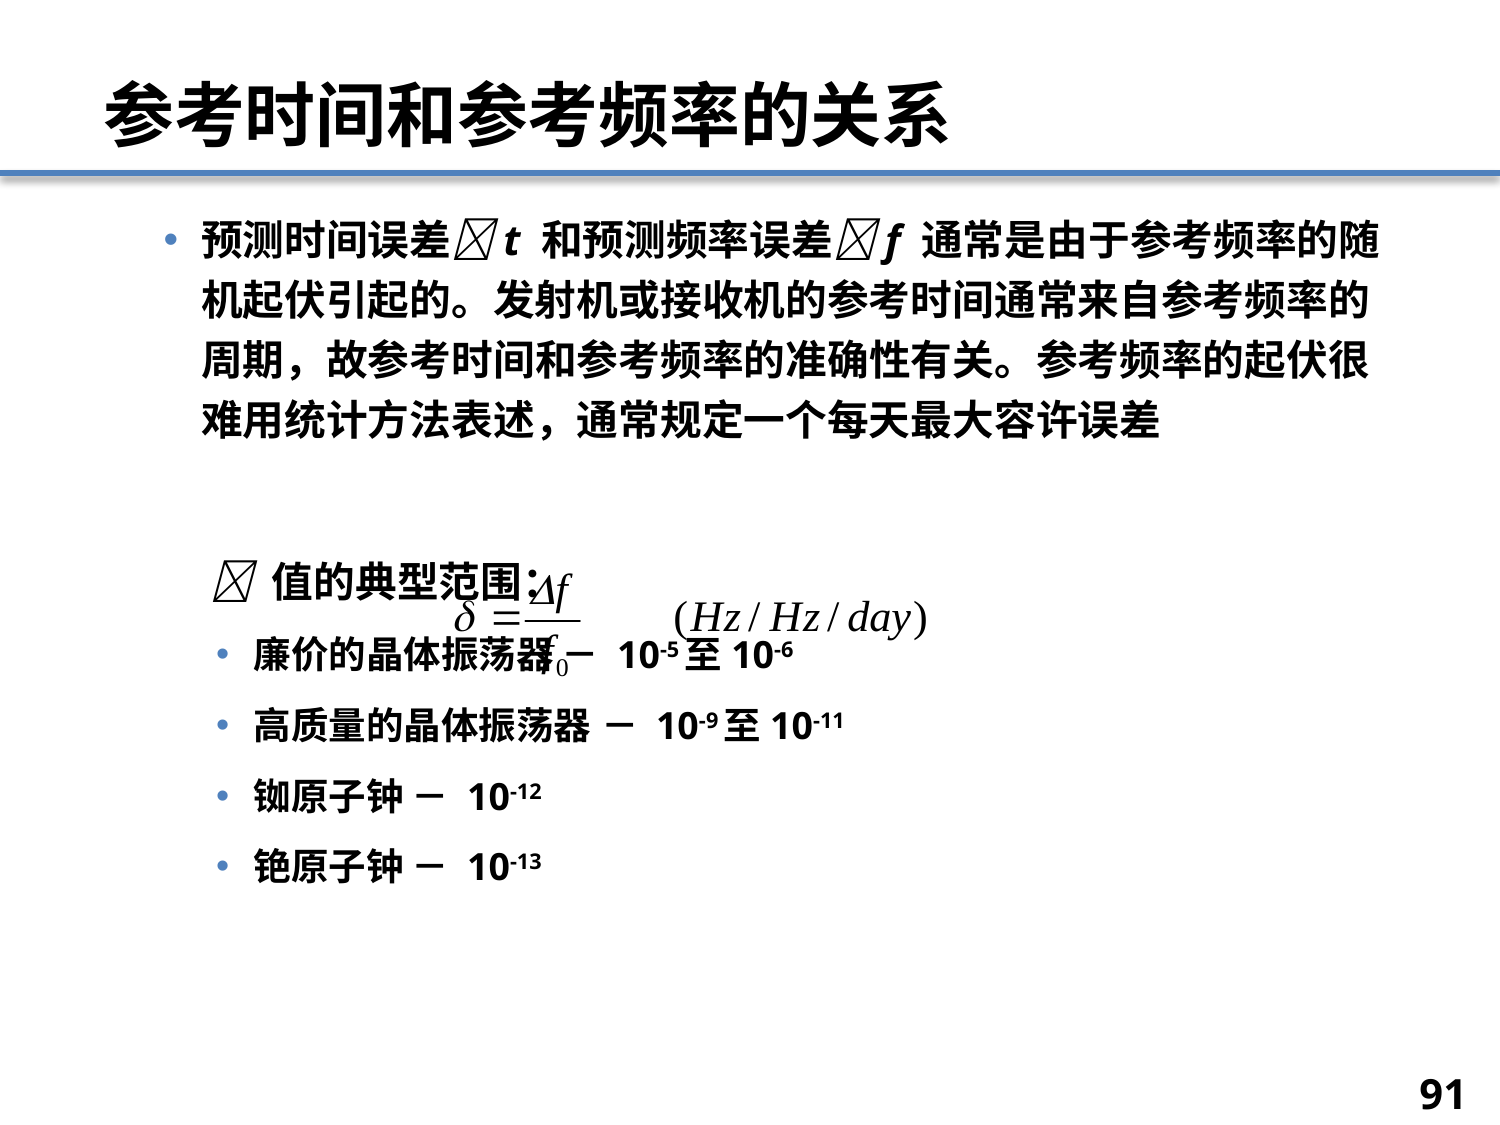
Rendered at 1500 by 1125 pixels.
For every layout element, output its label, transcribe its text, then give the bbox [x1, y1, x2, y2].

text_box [447, 562, 936, 687]
slide_number 91 [1379, 1075, 1483, 1118]
list 预测时间误差t 和预测频率误差f 通常是由于参考频率的随机起伏引起的。发射机或接收机的参考时间通常来自参考频率的周期，故参考时间和参考频率的准确性有关。参考频率的起伏很难用统计方法表述，通常规定一个每天最大容许误差  值的典型范围： 廉价的晶体振荡器 － 10-5至10-6 高质量的晶体振荡器 － 10-9至10-11 铷原子钟 － 10-12 铯原子钟 － 10-13 [88, 196, 1412, 527]
title 参考时间和参考频率的关系 [88, 30, 1412, 164]
list 预测时间误差t 和预测频率误差f 通常是由于参考频率的随机起伏引起的。发射机或接收机的参考时间通常来自参考频率的周期，故参考时间和参考频率的准确性有关。参考频率的起伏很难用统计方法表述，通常规定一个每天最大容许误差  值的典型范围： 廉价的晶体振荡器 － 10-5至10-6 高质量的晶体振荡器 － 10-9至10-11 铷原子钟 － 10-12 铯原子钟 － 10-13 [88, 528, 1412, 1024]
